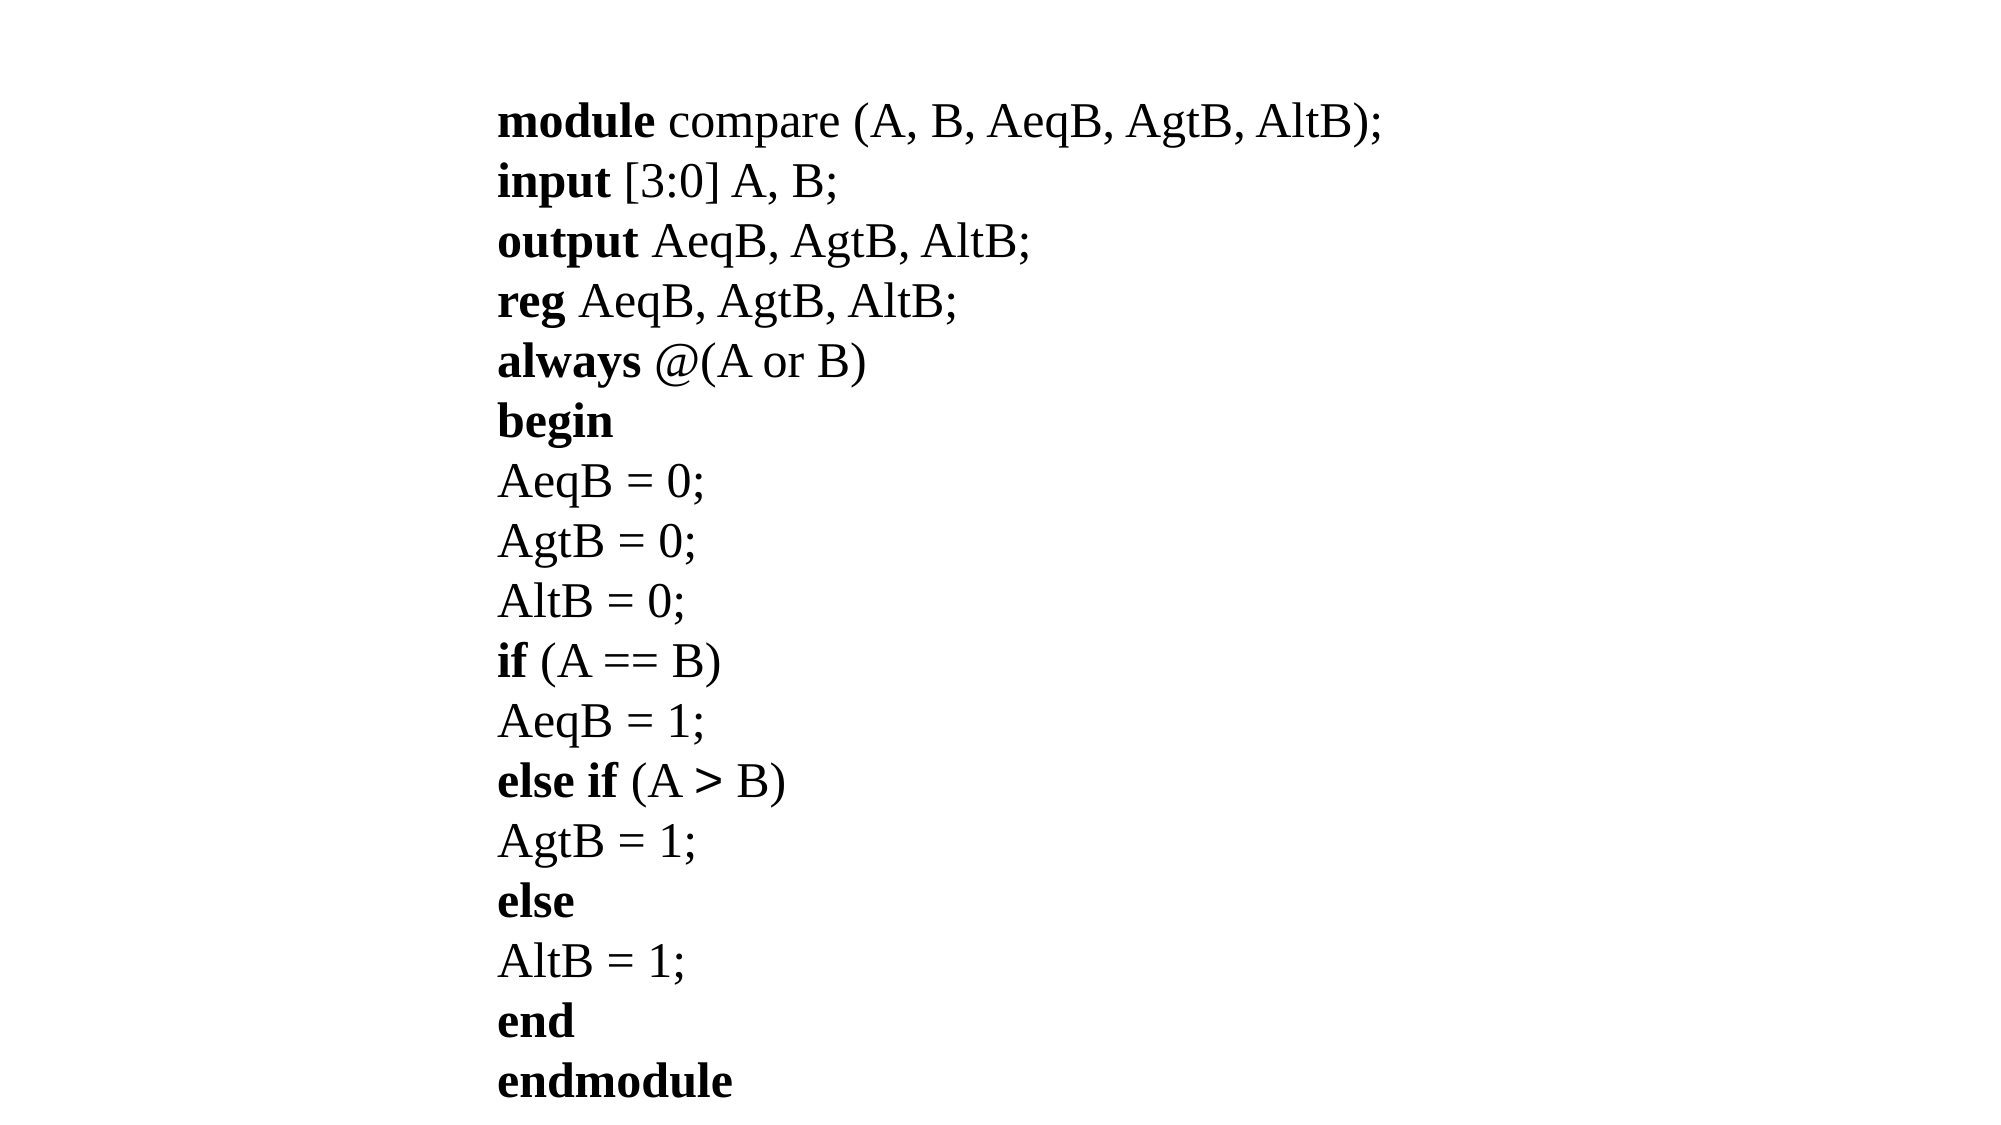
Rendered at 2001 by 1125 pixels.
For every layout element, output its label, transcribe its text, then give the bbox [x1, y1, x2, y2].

text_box module compare (A, B, AeqB, AgtB, AltB); input [3:0] A, B; output AeqB, AgtB, AltB; reg AeqB, AgtB, AltB; always @(A or B) begin AeqB = 0; AgtB = 0; AltB = 0; if (A == B) AeqB = 1; else if (A > B) AgtB = 1; else AltB = 1; end endmodule [482, 79, 1482, 1115]
